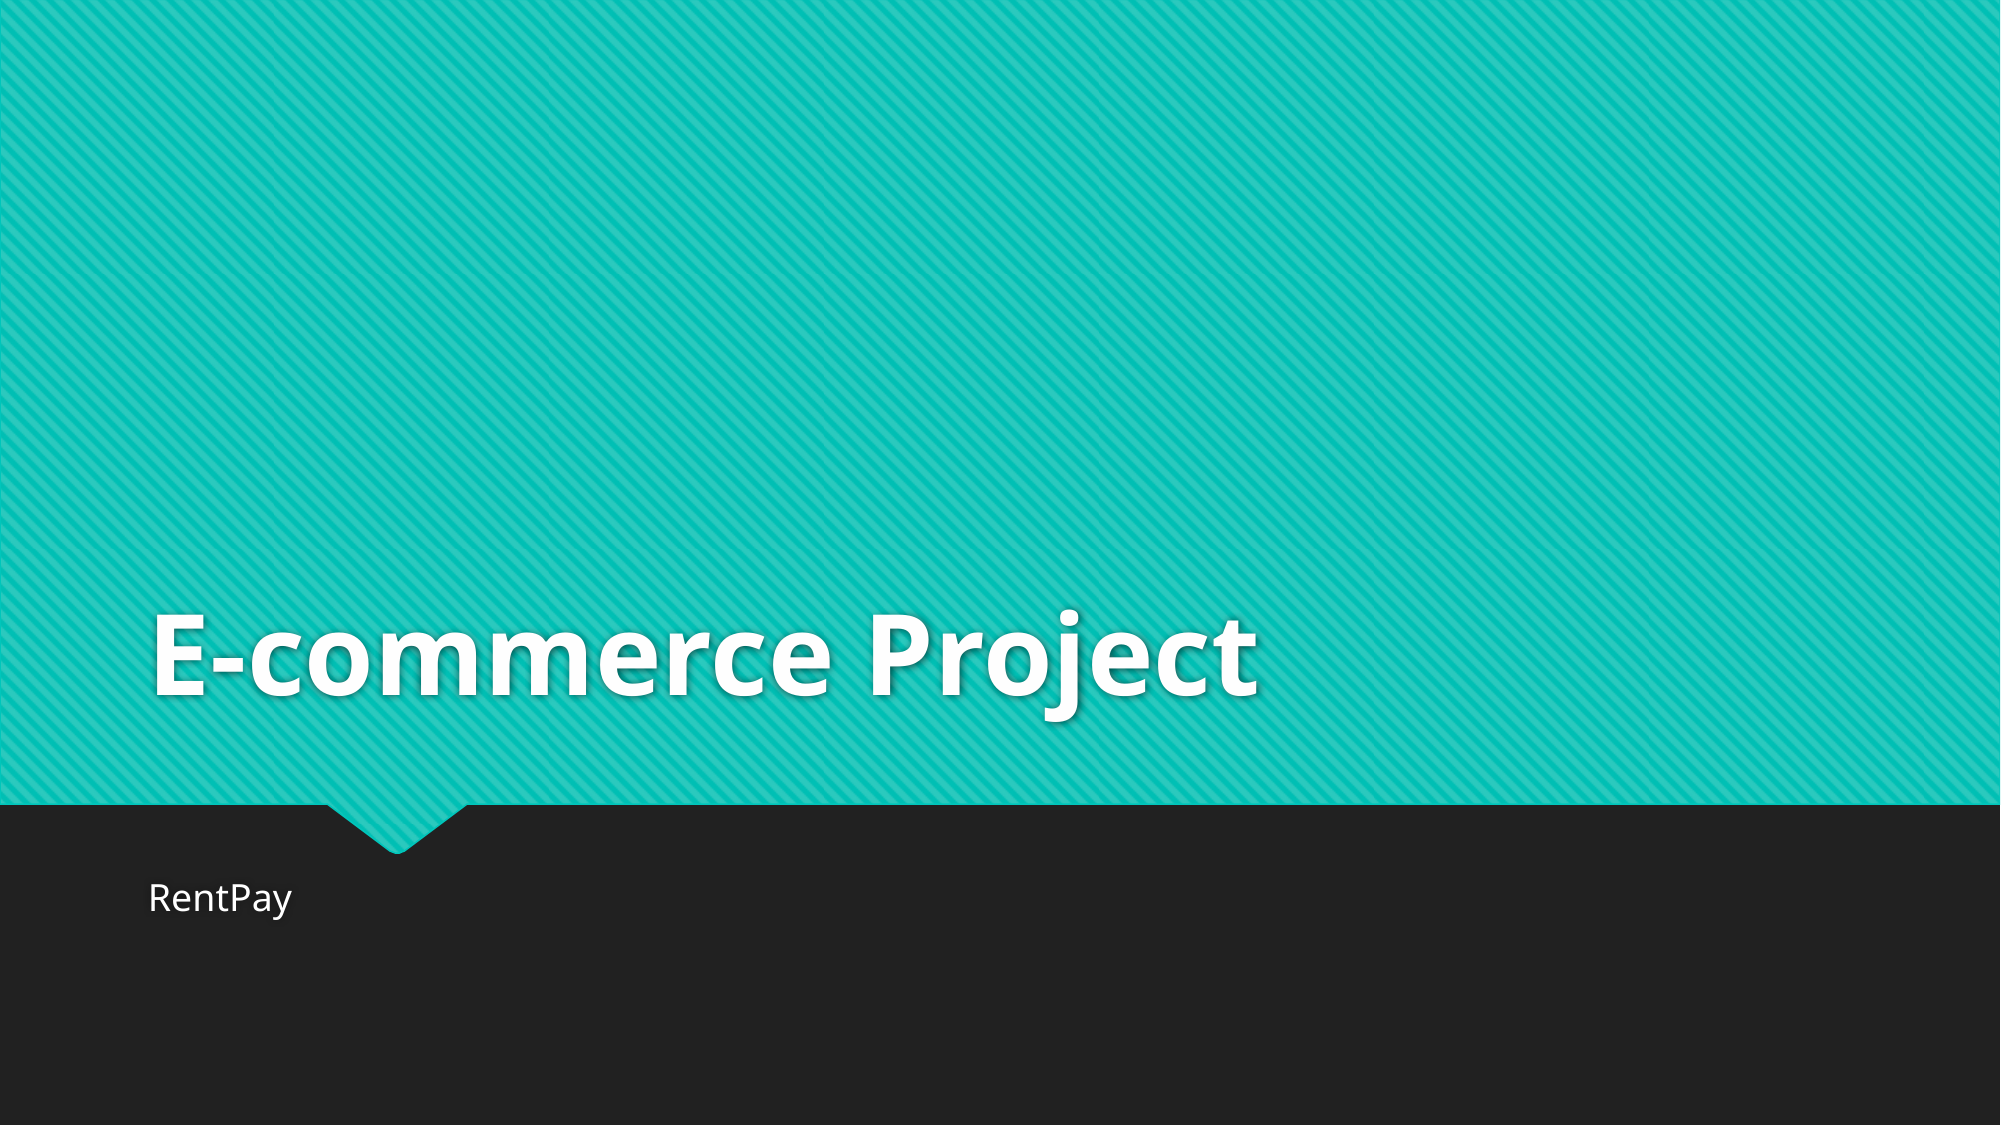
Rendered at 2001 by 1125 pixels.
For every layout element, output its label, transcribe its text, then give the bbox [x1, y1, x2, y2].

title E-commerce Project [132, 237, 1868, 726]
subtitle RentPay [132, 866, 1868, 938]
